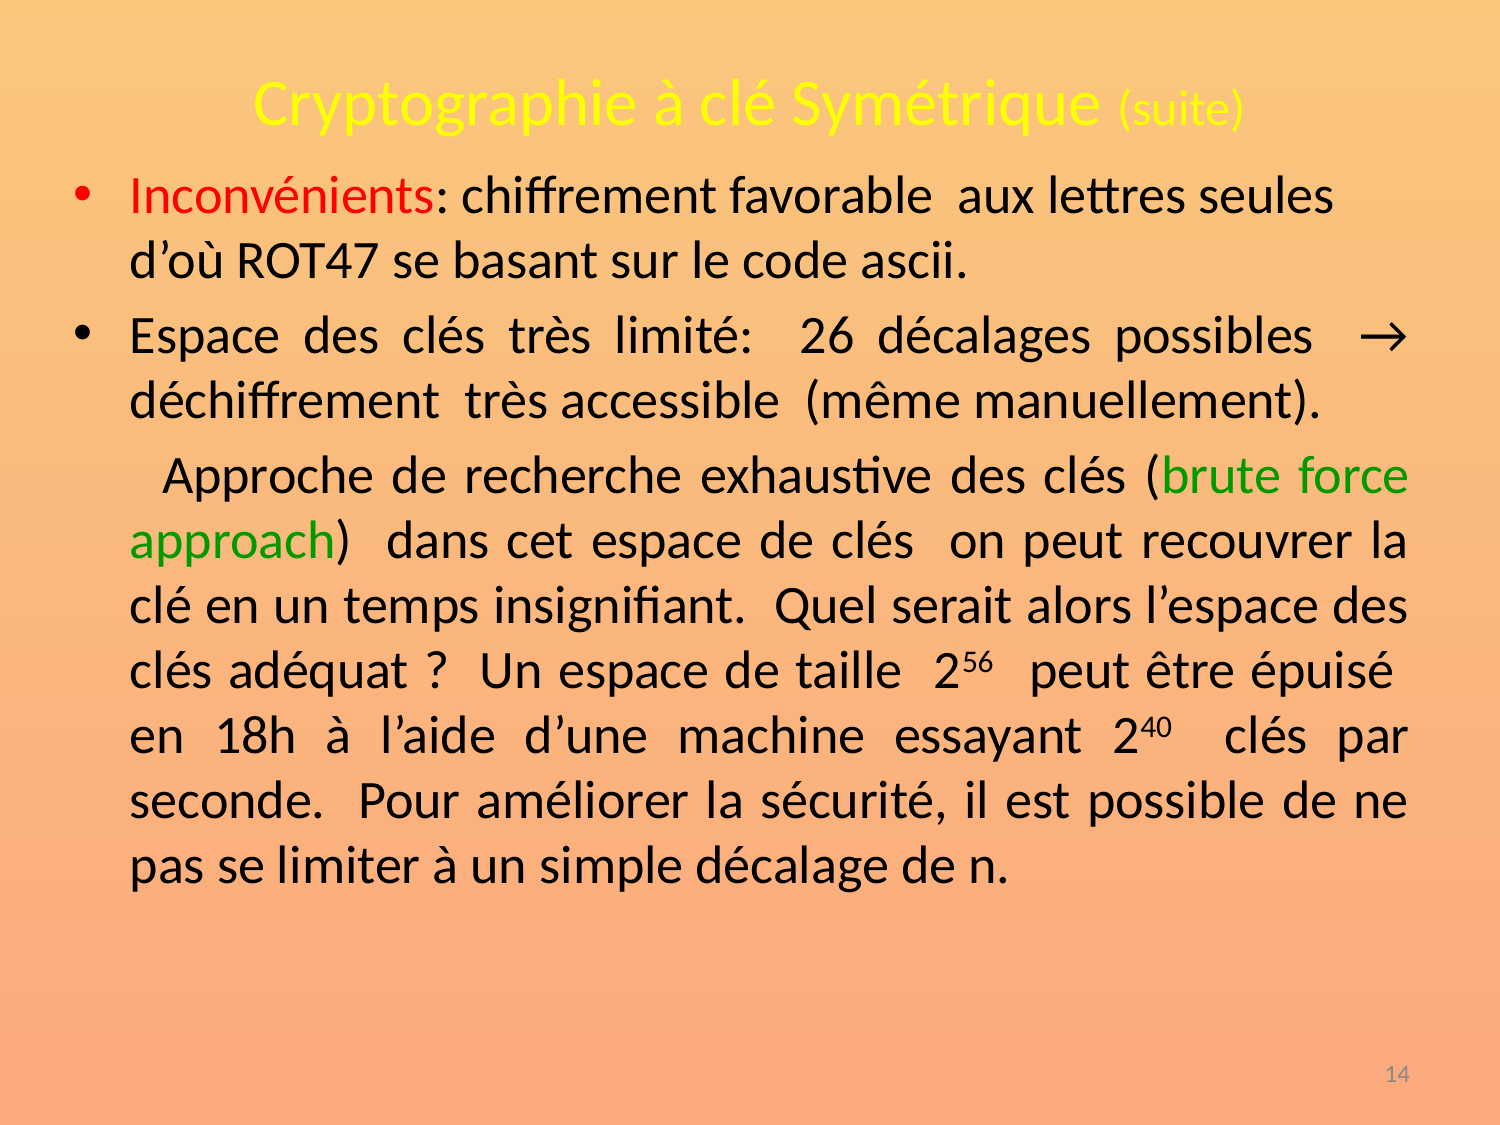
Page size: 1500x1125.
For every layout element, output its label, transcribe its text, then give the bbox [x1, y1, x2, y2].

title Cryptographie à clé Symétrique (suite) [75, 45, 1425, 152]
slide_number ‹#› [1074, 1042, 1425, 1103]
list Inconvénients: chiffrement favorable aux lettres seules d’où ROT47 se basant sur le code ascii. Espace des clés très limité: 26 décalages possibles → déchiffrement très accessible (même manuellement). Approche de recherche exhaustive des clés (brute force approach) dans cet espace de clés on peut recouvrer la clé en un temps insignifiant. Quel serait alors l’espace des clés adéquat ? Un espace de taille 256 peut être épuisé en 18h à l’aide d’une machine essayant 240 clés par seconde. Pour améliorer la sécurité, il est possible de ne pas se limiter à un simple décalage de n. [58, 152, 1425, 1005]
